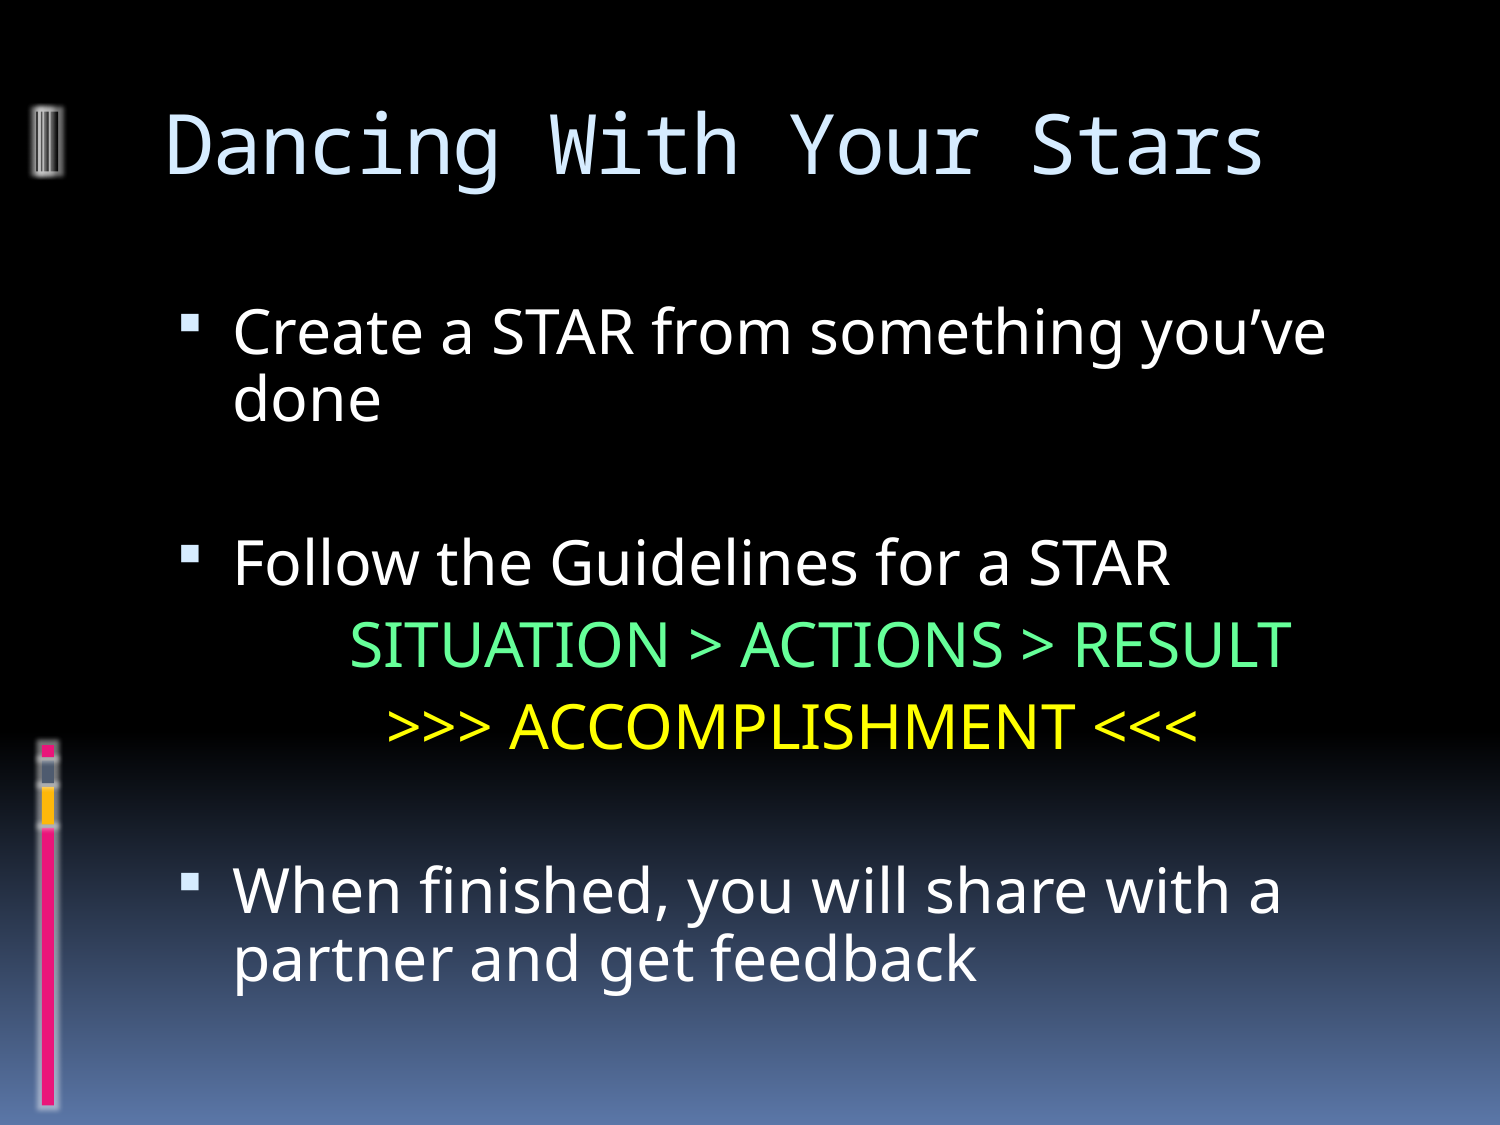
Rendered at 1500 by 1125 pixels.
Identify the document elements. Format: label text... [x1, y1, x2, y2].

title Dancing With Your Stars [150, 84, 1425, 235]
list Create a STAR from something you’ve done Follow the Guidelines for a STAR SITUATION > ACTIONS > RESULT >>> ACCOMPLISHMENT <<< When finished, you will share with a partner and get feedback [149, 292, 1426, 1043]
